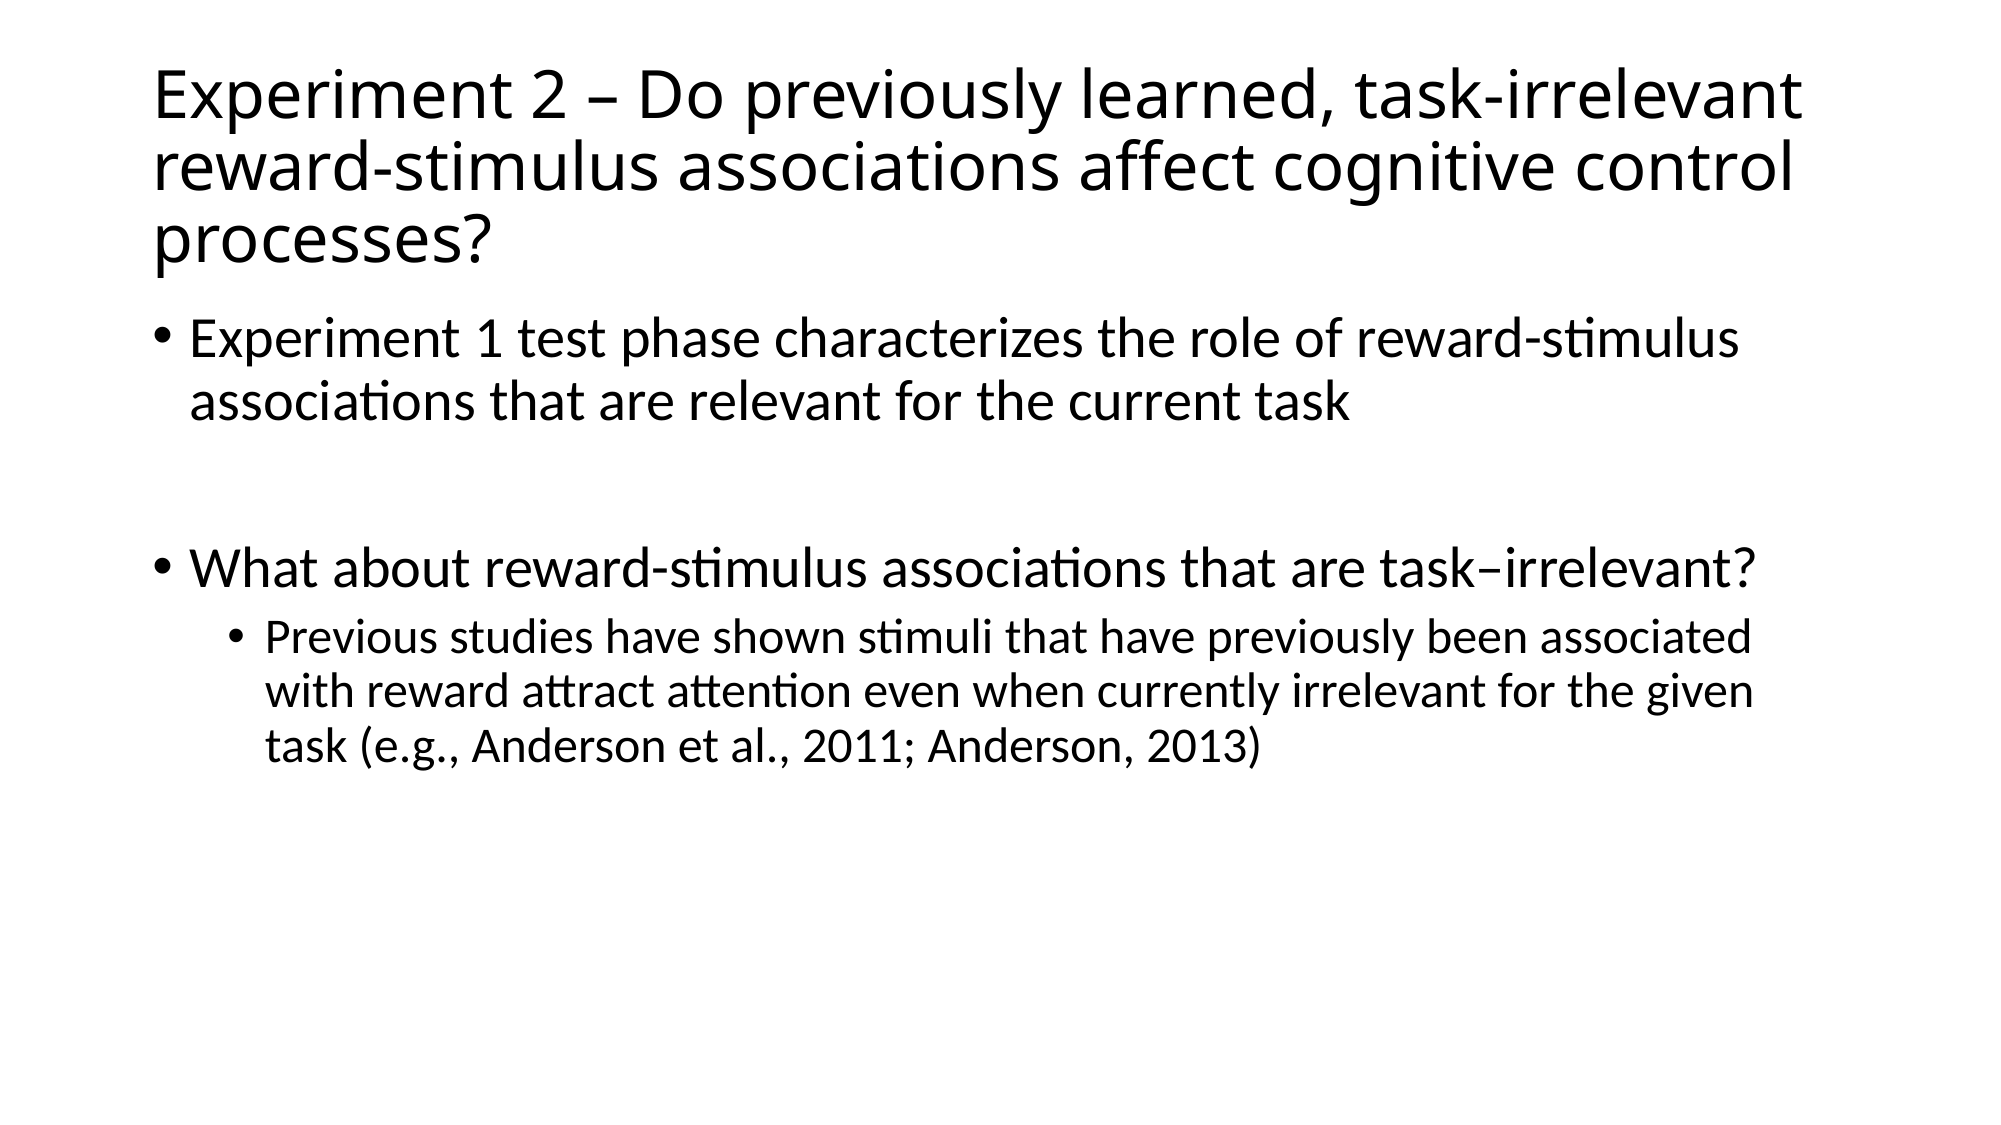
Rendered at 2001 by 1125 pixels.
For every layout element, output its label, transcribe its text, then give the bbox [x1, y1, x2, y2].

list Experiment 1 test phase characterizes the role of reward-stimulus associations that are relevant for the current task What about reward-stimulus associations that are task–irrelevant? Previous studies have shown stimuli that have previously been associated with reward attract attention even when currently irrelevant for the given task (e.g., Anderson et al., 2011; Anderson, 2013) [137, 299, 1863, 1014]
title Experiment 2 – Do previously learned, task-irrelevant reward-stimulus associations affect cognitive control processes? [137, 59, 1863, 278]
